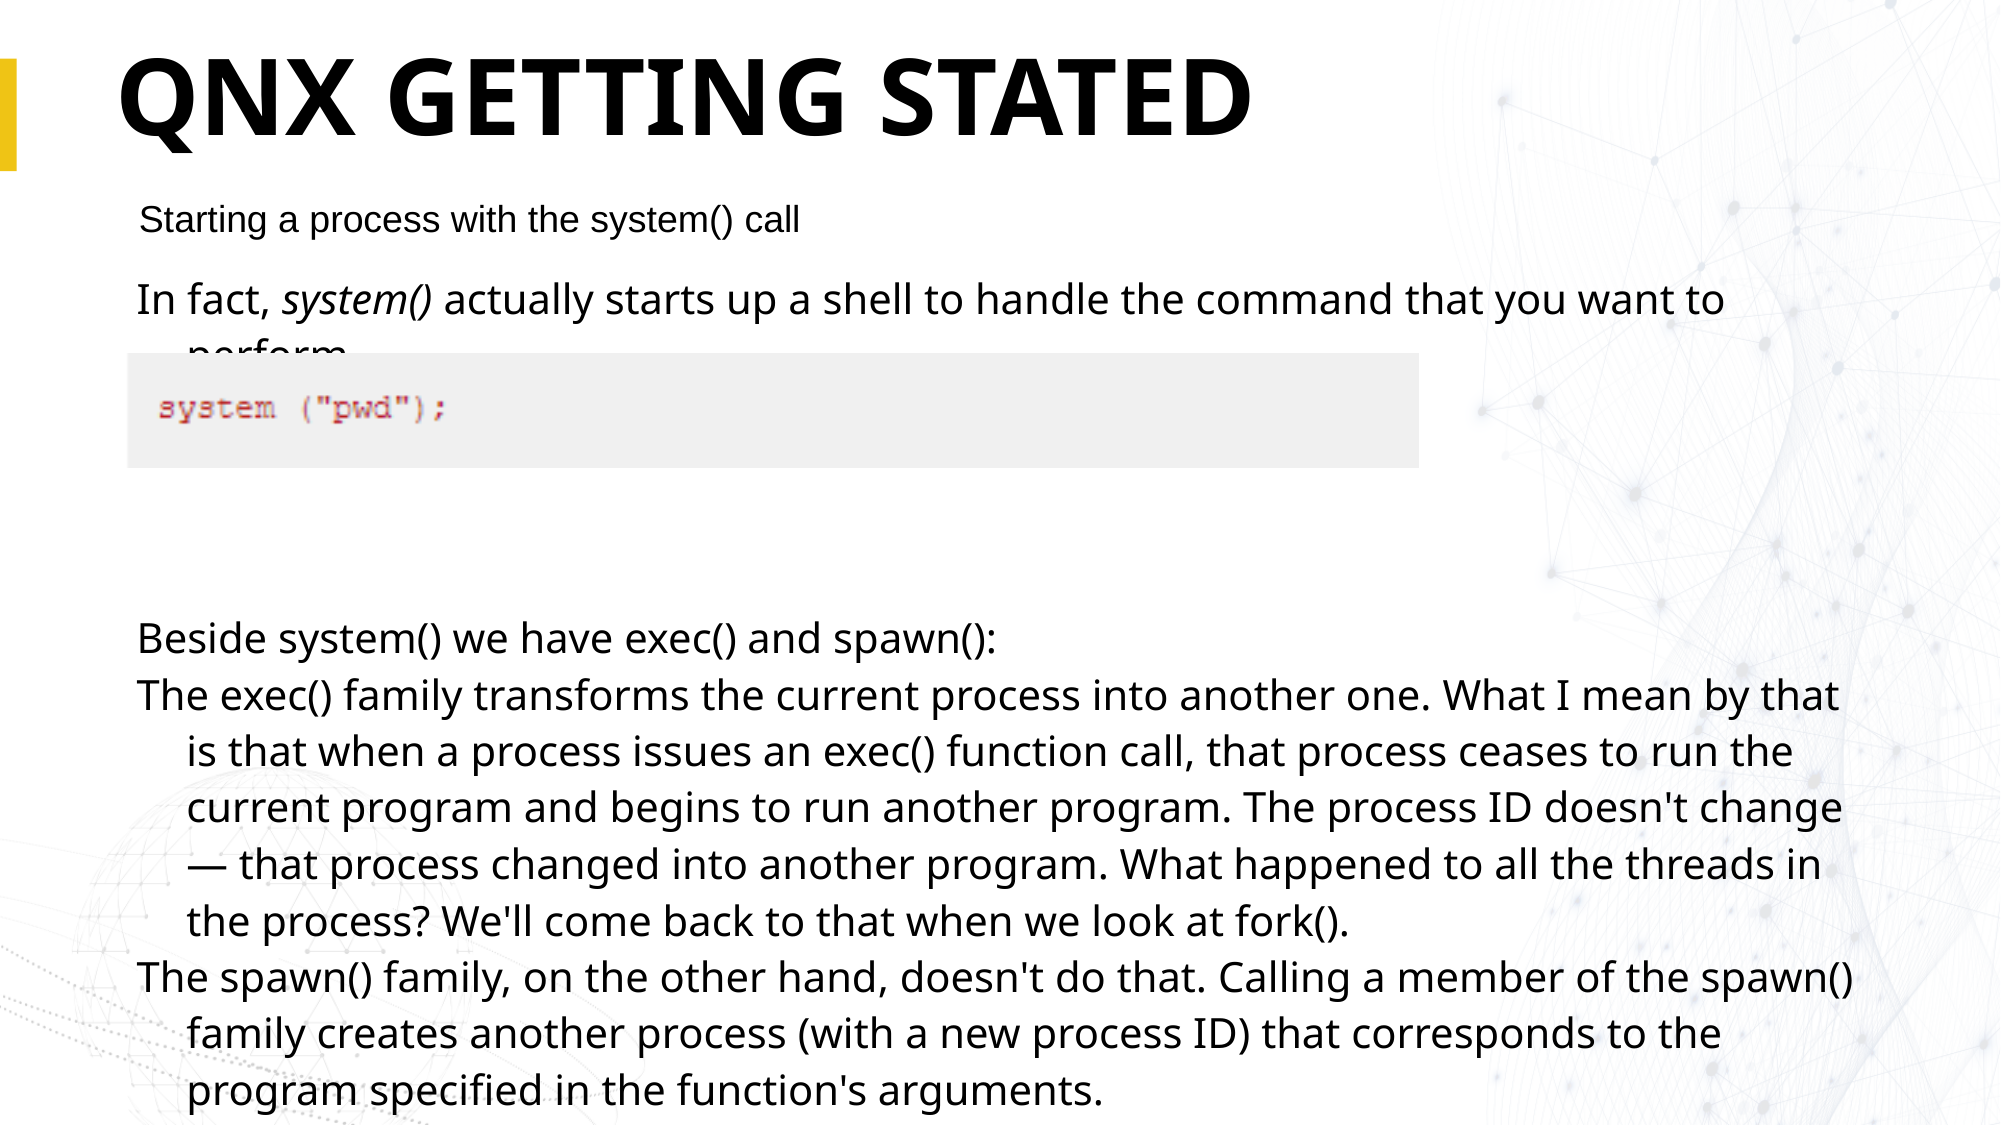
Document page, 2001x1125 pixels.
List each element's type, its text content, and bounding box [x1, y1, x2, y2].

title QNX GETTING STATED [50, 32, 1906, 170]
picture [0, 0, 2001, 1125]
list In fact, system() actually starts up a shell to handle the command that you want to perform. Beside system() we have exec() and spawn(): The exec() family transforms the current process into another one. What I mean by that is that when a process issues an exec() function call, that process ceases to run the current program and begins to run another program. The process ID doesn't change — that process changed into another program. What happened to all the threads in the process? We'll come back to that when we look at fork(). The spawn() family, on the other hand, doesn't do that. Calling a member of the spawn() family creates another process (with a new process ID) that corresponds to the program specified in the function's arguments. [71, 258, 1883, 1110]
text_box Starting a process with the system() call [124, 187, 1030, 248]
